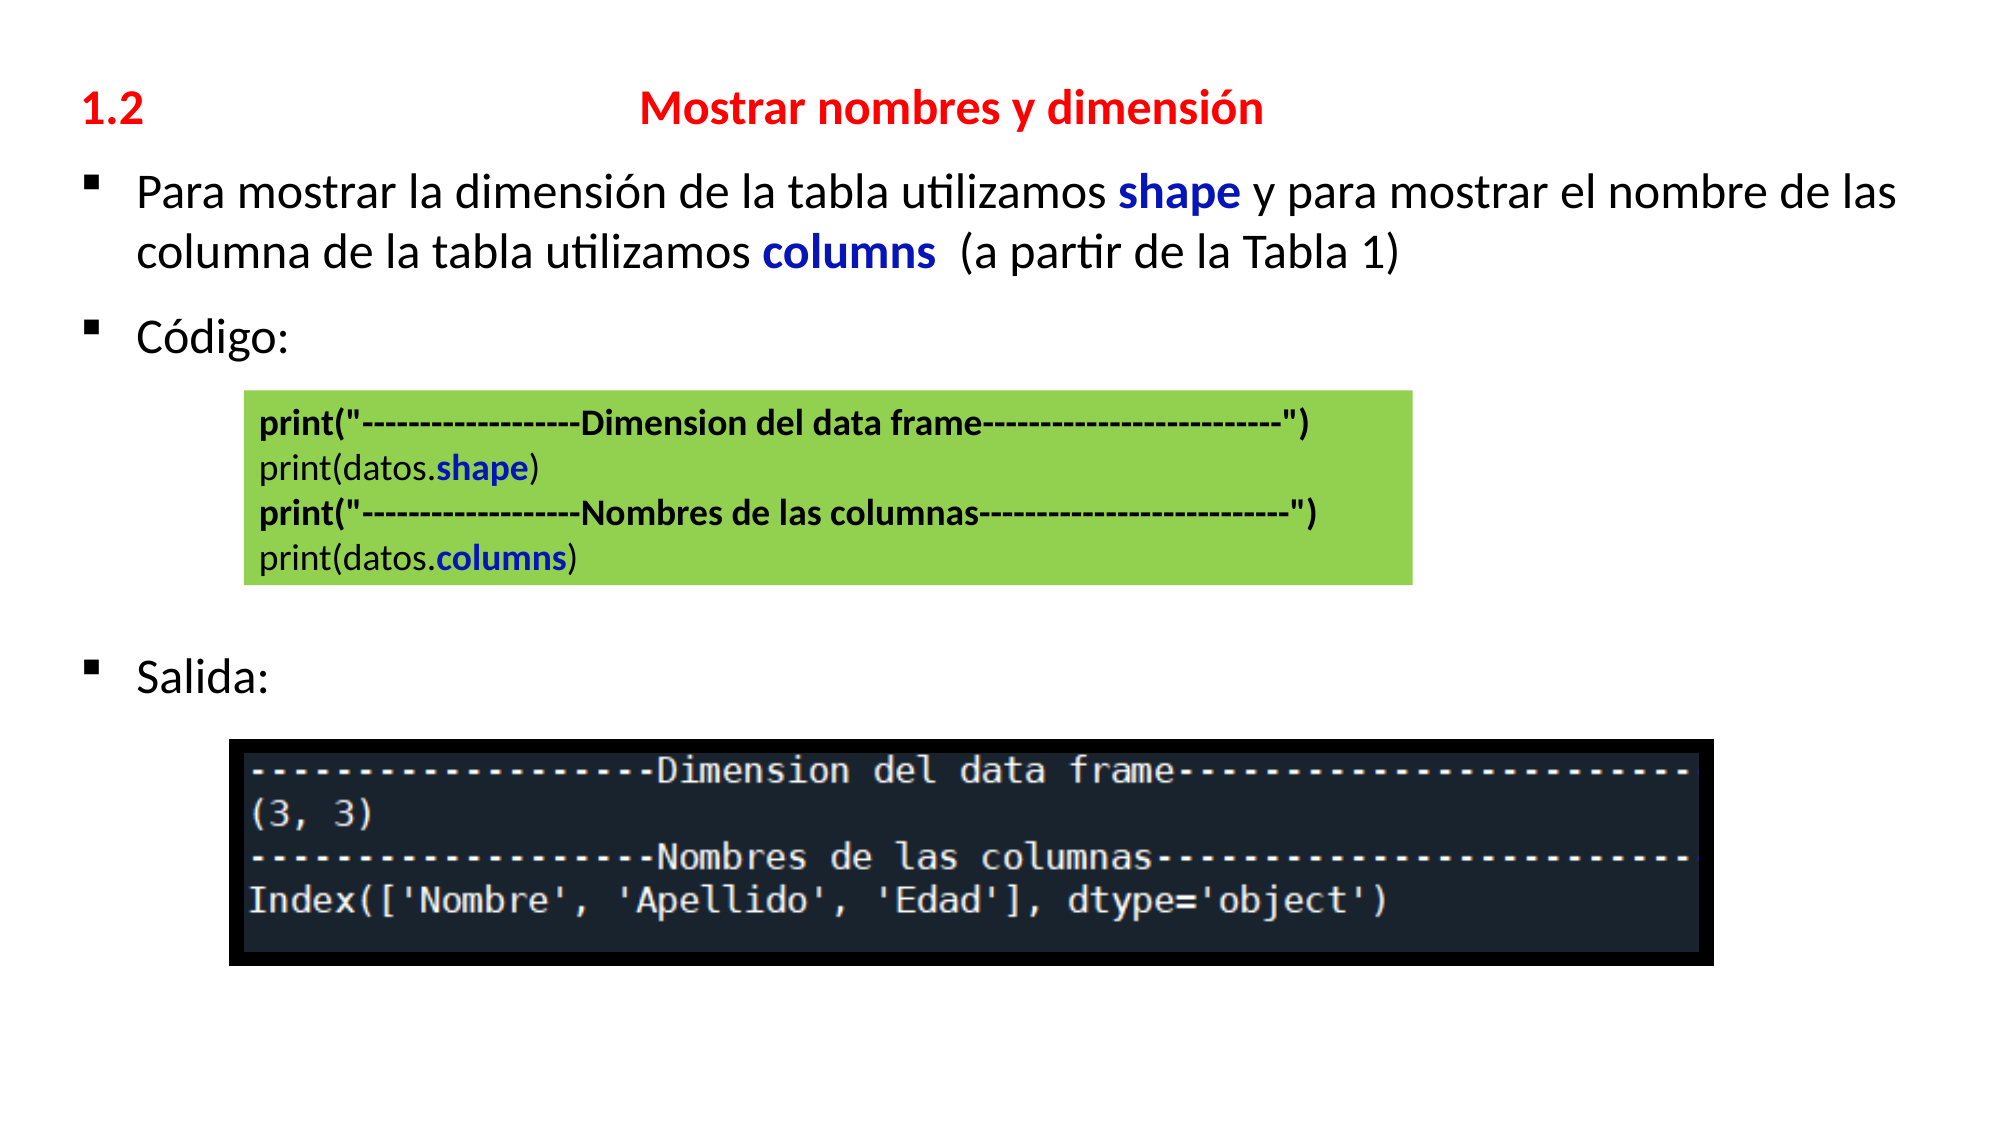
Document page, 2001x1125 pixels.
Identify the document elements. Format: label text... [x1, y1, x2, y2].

text_box 1.2 Mostrar nombres y dimensión Para mostrar la dimensión de la tabla utilizamos shape y para mostrar el nombre de las columna de la tabla utilizamos columns (a partir de la Tabla 1) Código: Salida: [65, 66, 1944, 797]
picture [243, 753, 1700, 952]
text_box print("-------------------Dimension del data frame--------------------------") print(datos.shape) print("-------------------Nombres de las columnas---------------------------") print(datos.columns) [243, 390, 1413, 586]
